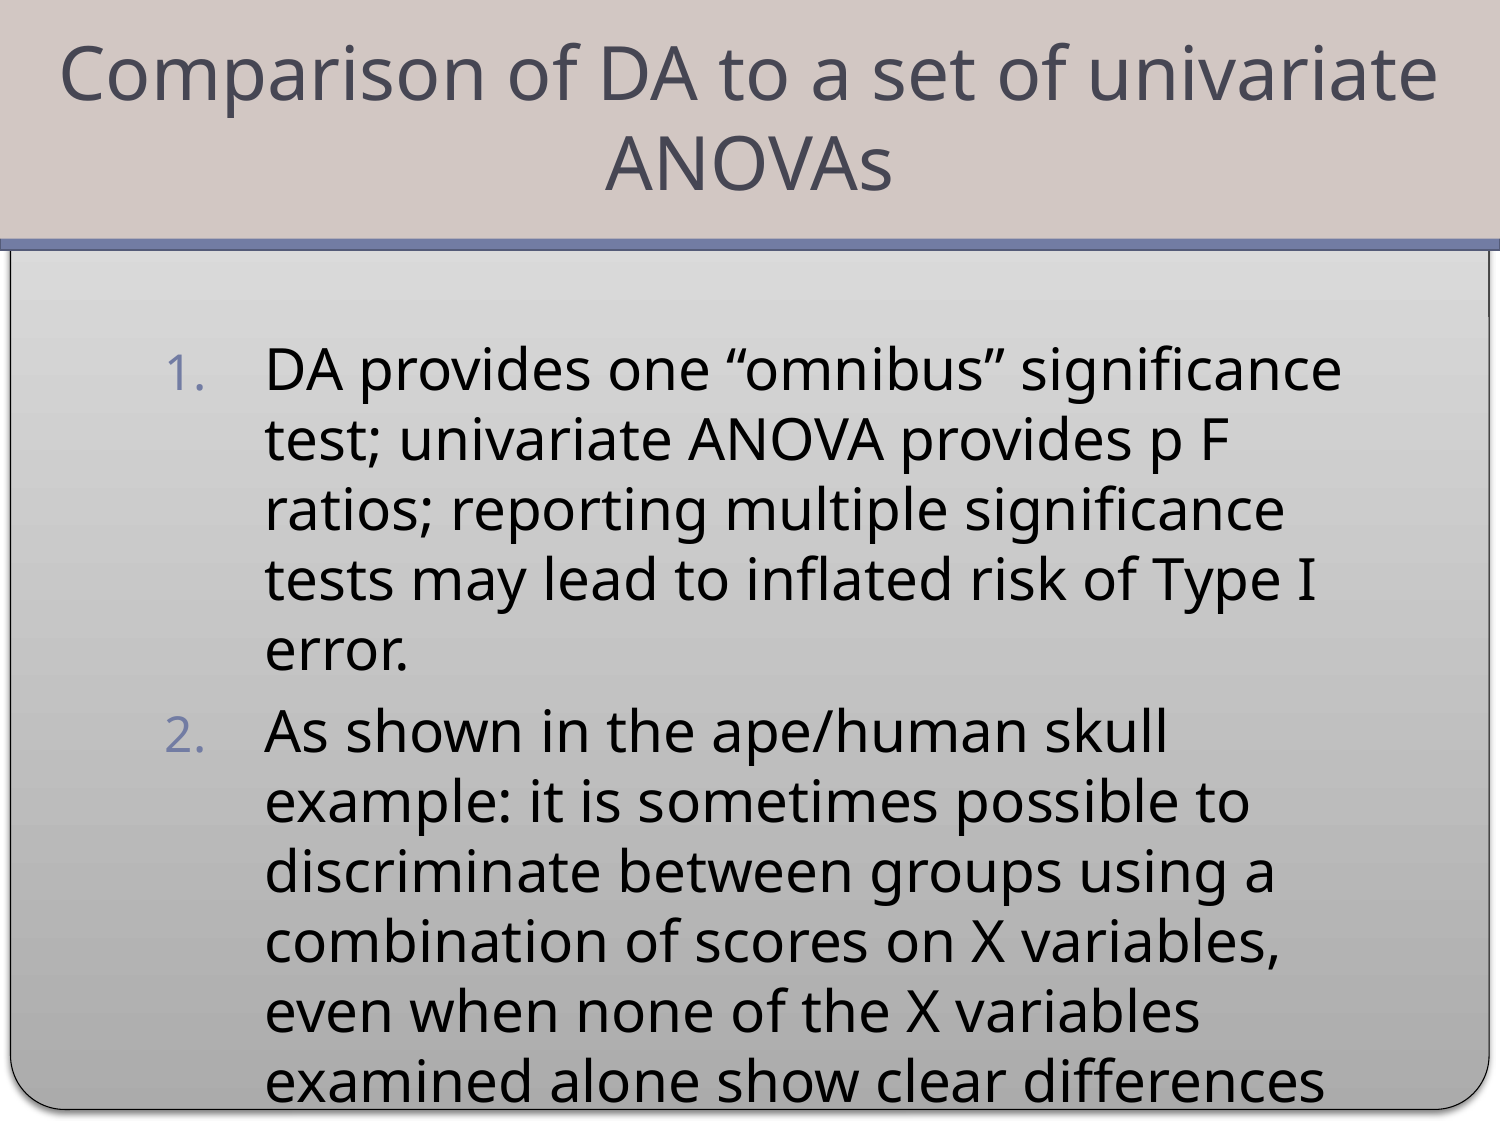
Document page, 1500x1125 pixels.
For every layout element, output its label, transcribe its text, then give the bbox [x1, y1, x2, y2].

text_box Comparison of DA to a set of univariate ANOVAs [0, 0, 1500, 239]
list DA provides one “omnibus” significance test; univariate ANOVA provides p F ratios; reporting multiple significance tests may lead to inflated risk of Type I error. As shown in the ape/human skull example: it is sometimes possible to discriminate between groups using a combination of scores on X variables, even when none of the X variables examined alone show clear differences across groups. [150, 324, 1425, 1075]
text_box [0, 239, 1500, 251]
